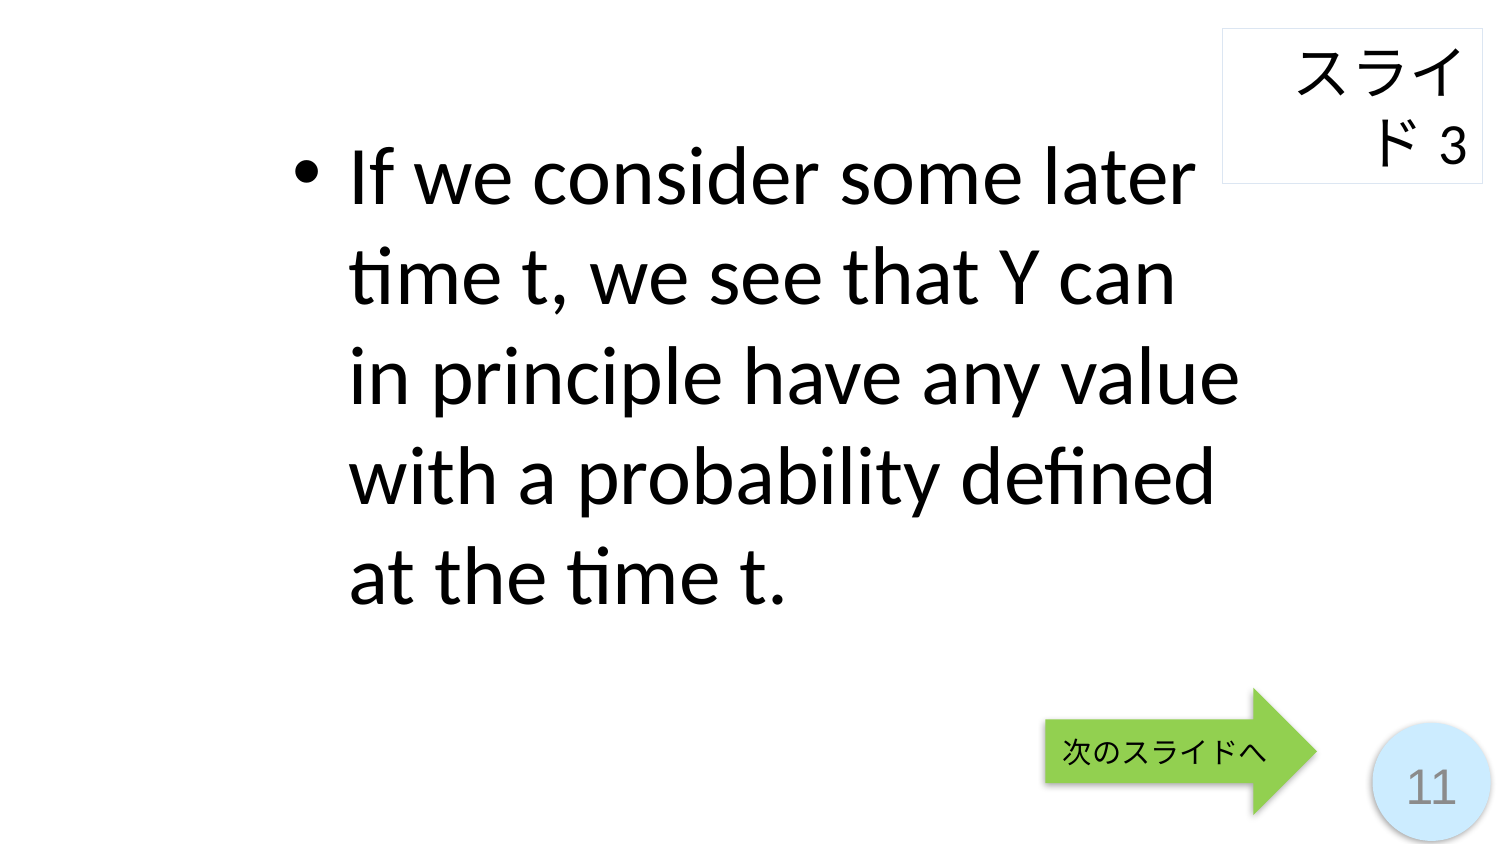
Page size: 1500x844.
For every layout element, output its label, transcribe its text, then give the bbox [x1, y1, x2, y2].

text_box スライド3 [1222, 28, 1483, 184]
slide_number 11 [1372, 762, 1491, 807]
list If we consider some later time t, we see that Y can in principle have any value with a probability defined at the time t. [277, 113, 1258, 830]
text_box 次のスライドへ [1044, 686, 1318, 816]
